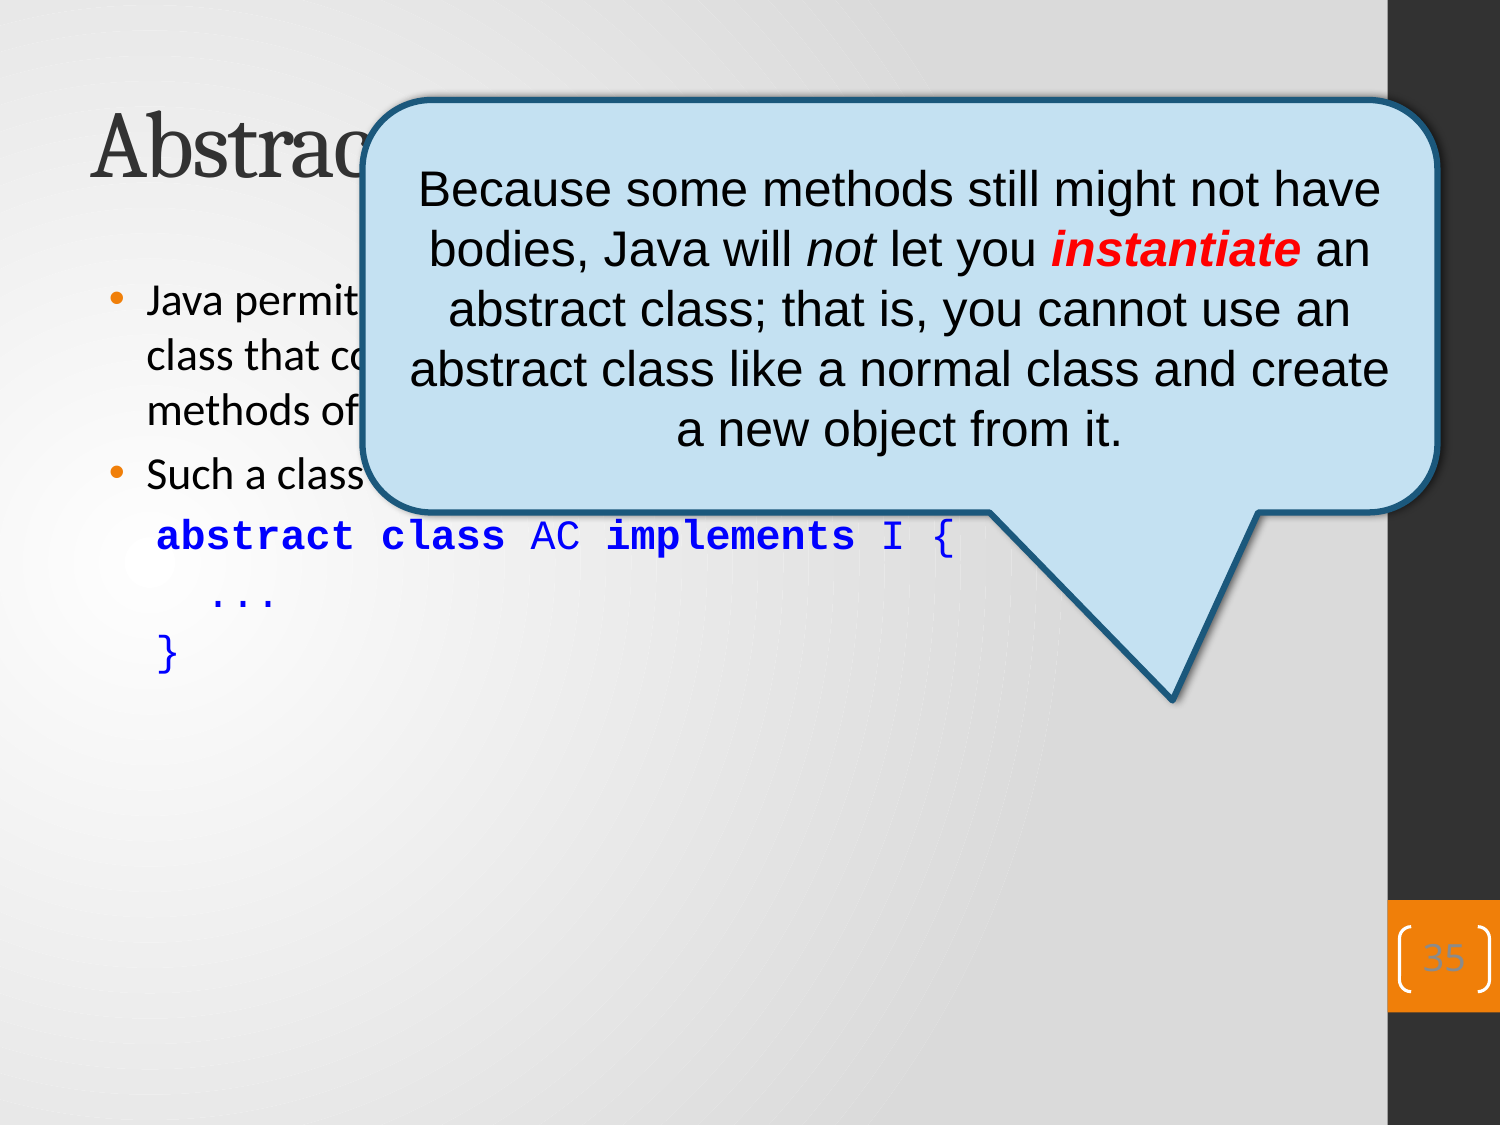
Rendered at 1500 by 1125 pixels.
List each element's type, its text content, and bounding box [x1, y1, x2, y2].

title Abstract Classes [75, 45, 1325, 233]
list Java permits you to write a kind of “partial” or “incomplete” class that contains bodies for some but (typically) not all of the methods of the interfaces it claims to implement Such a class is called an abstract class: abstract class AC implements I { ... } [75, 262, 1325, 1050]
text_box Because some methods still might not have bodies, Java will not let you instantiate an abstract class; that is, you cannot use an abstract class like a normal class and create a new object from it. [361, 98, 1439, 702]
slide_number 35 [1397, 925, 1492, 994]
